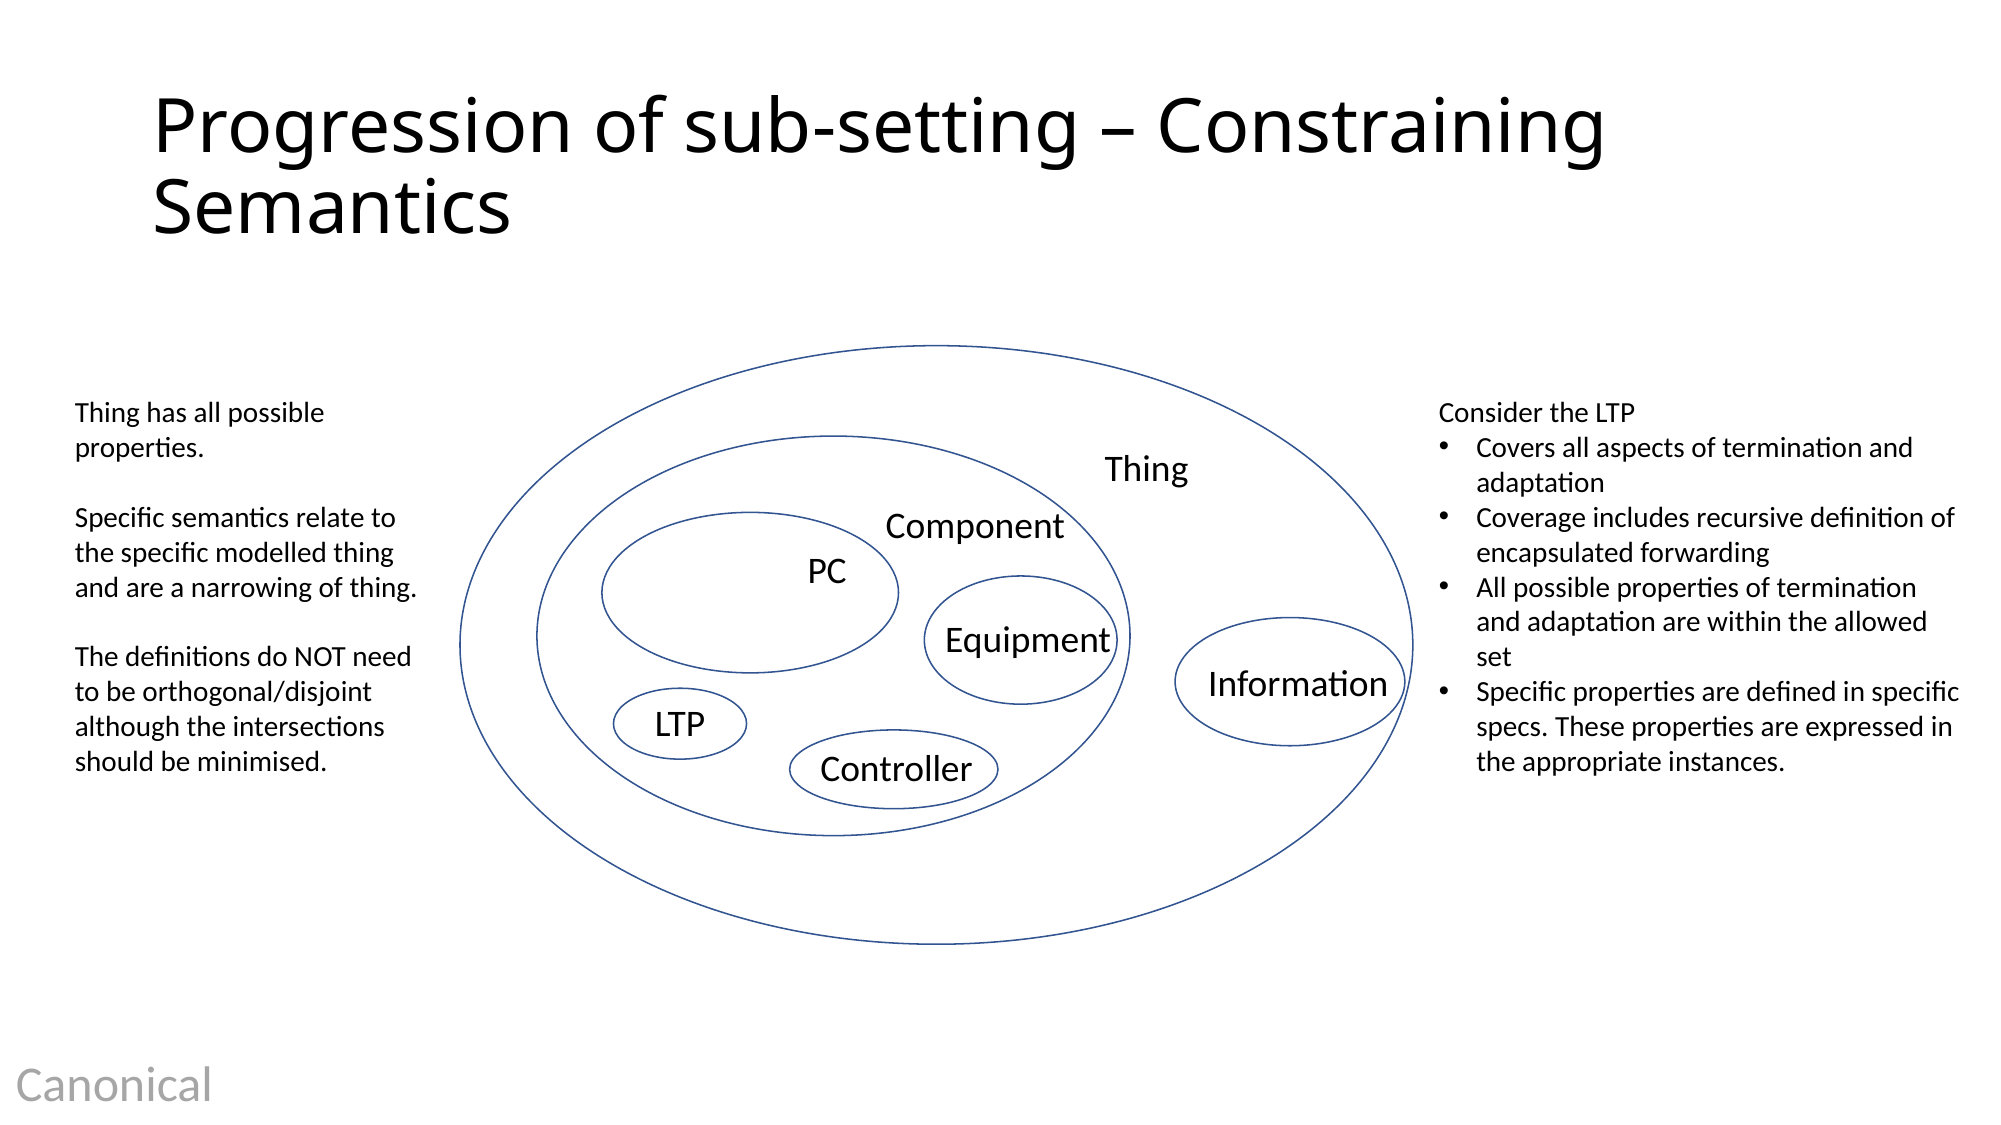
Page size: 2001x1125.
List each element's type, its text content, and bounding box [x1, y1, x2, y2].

text_box Canonical [1, 1044, 228, 1119]
text_box Component [1045, 493, 1081, 523]
text_box Consider the LTP Covers all aspects of termination and adaptation Coverage includes recursive definition of encapsulated forwarding All possible properties of termination and adaptation are within the allowed set Specific properties are defined in specific specs. These properties are expressed in the appropriate instances. [1424, 385, 1978, 855]
text_box [535, 435, 1132, 837]
text_box Information [1193, 651, 1404, 712]
text_box [932, 667, 1110, 706]
text_box [788, 728, 1000, 810]
title Progression of sub-setting – Constraining Semantics [137, 59, 1863, 278]
text_box [600, 511, 900, 674]
text_box [936, 574, 1105, 607]
text_box [1174, 616, 1393, 747]
text_box [458, 344, 1414, 946]
text_box Equipment [930, 607, 1127, 667]
text_box Thing [1089, 436, 1204, 496]
text_box Thing has all possible properties. Specific semantics relate to the specific modelled thing and are a narrowing of thing. The definitions do NOT need to be orthogonal/disjoint although the intersections should be minimised. [60, 385, 446, 820]
text_box [923, 616, 930, 664]
text_box [612, 687, 748, 761]
